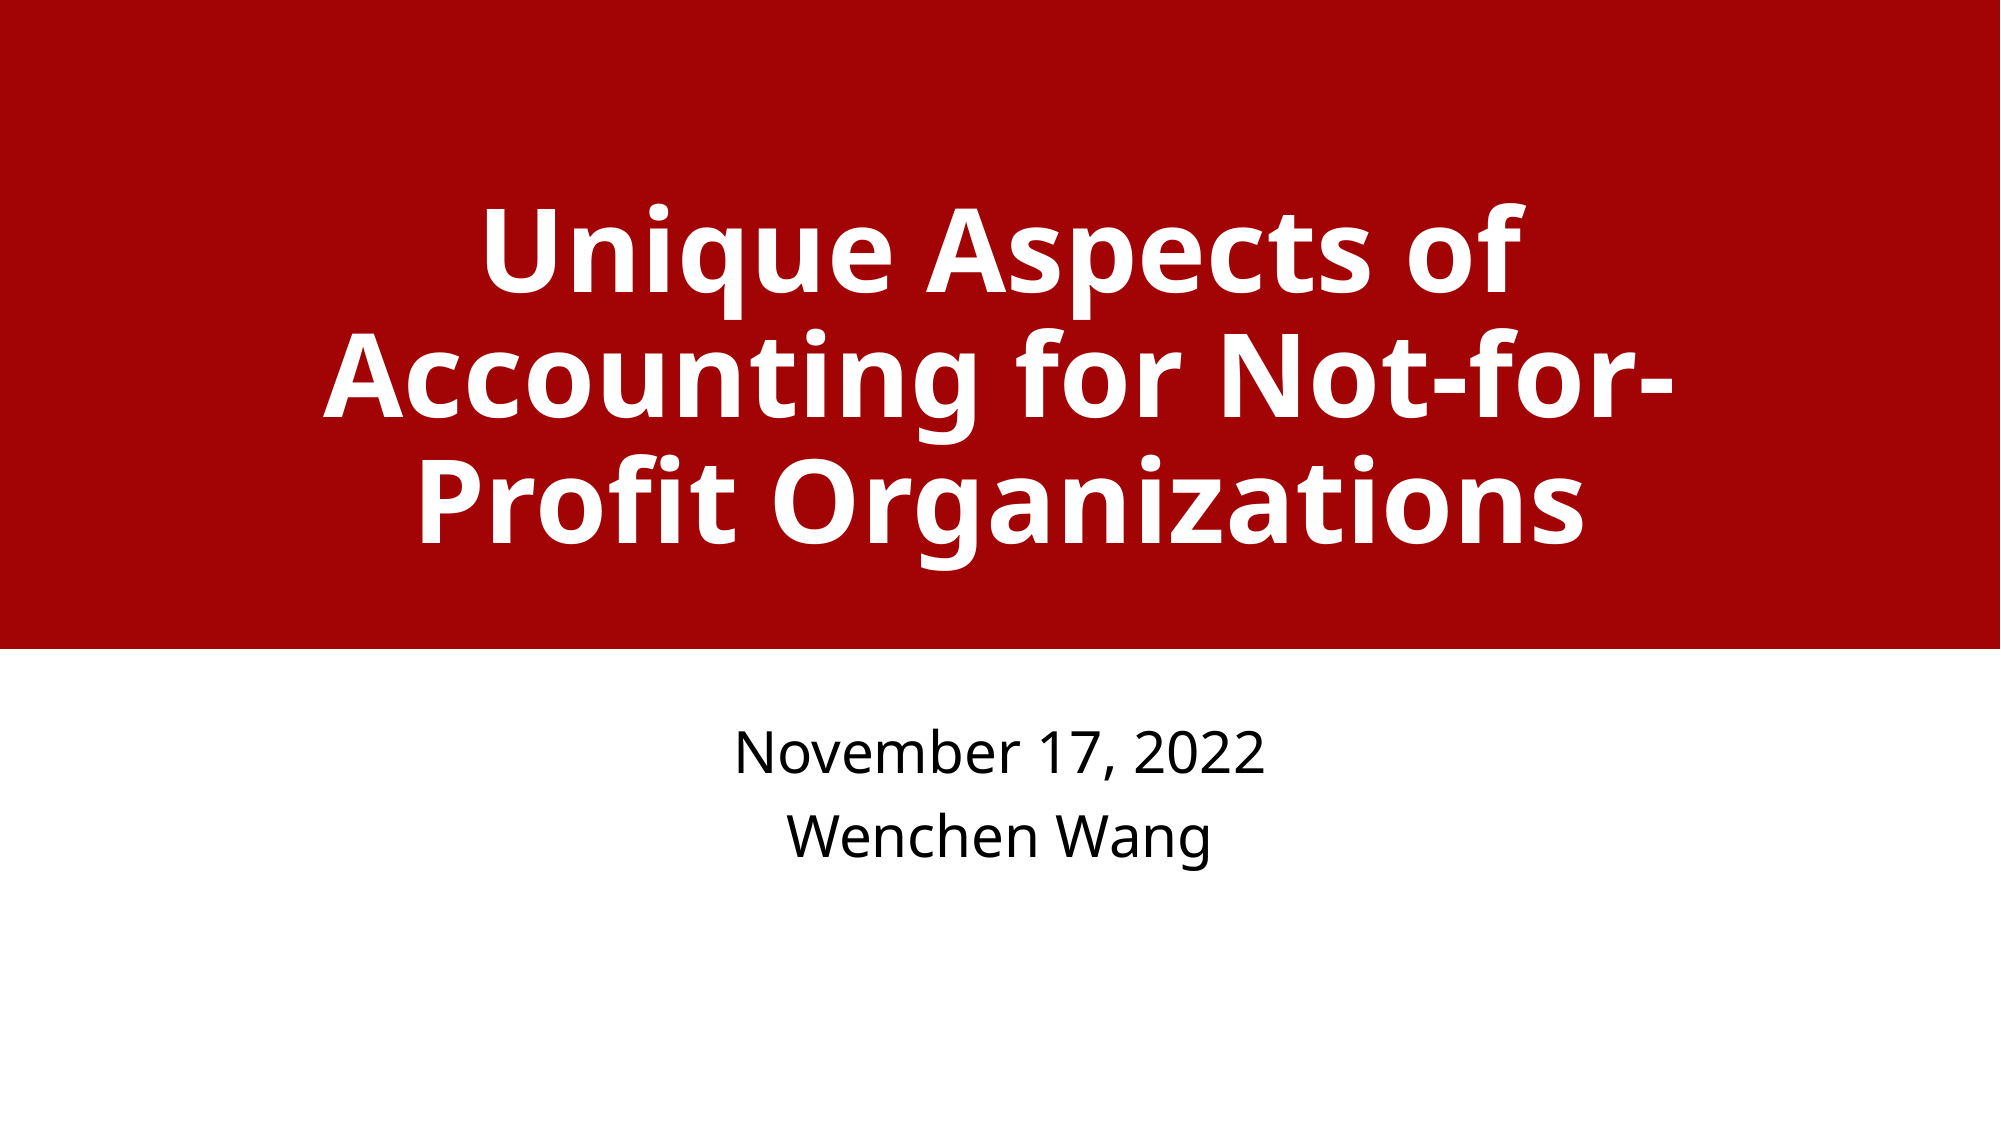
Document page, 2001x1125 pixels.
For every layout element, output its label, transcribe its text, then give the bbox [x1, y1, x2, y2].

title Unique Aspects of Accounting for Not-for-Profit Organizations [249, 184, 1750, 576]
text_box [0, 0, 2000, 649]
subtitle November 17, 2022 Wenchen Wang [249, 716, 1750, 988]
